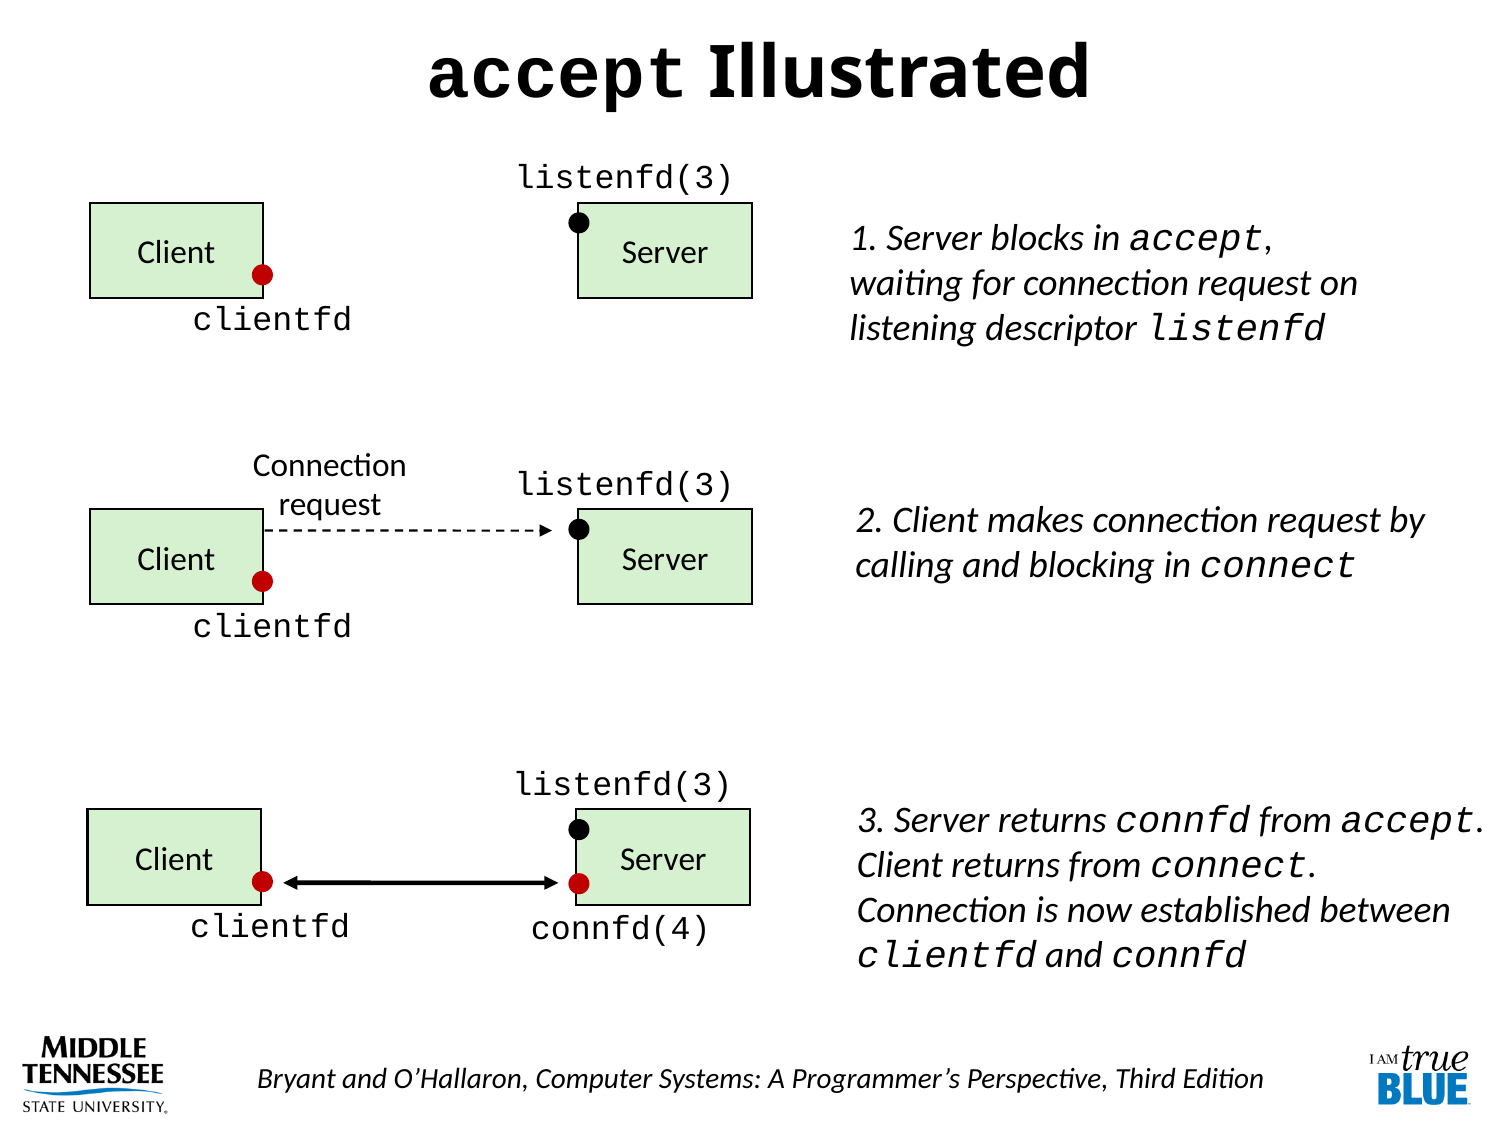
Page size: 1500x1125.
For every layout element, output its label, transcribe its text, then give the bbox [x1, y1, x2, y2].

text_box listenfd(3) [497, 754, 748, 810]
text_box Client [89, 202, 264, 298]
text_box 3. Server returns connfd from accept. Client returns from connect. Connection is now established between clientfd and connfd [842, 787, 1500, 983]
text_box Server [576, 809, 750, 905]
text_box Server [578, 509, 753, 605]
text_box clientfd [177, 289, 368, 345]
text_box clientfd [177, 596, 368, 651]
text_box Server [578, 202, 753, 298]
text_box [568, 873, 590, 895]
text_box [283, 876, 559, 890]
text_box 1. Server blocks in accept, waiting for connection request on listening descriptor listenfd [834, 205, 1375, 356]
text_box Client [87, 809, 262, 905]
picture [8, 1027, 174, 1122]
text_box [251, 871, 273, 893]
text_box Connection request [238, 435, 423, 530]
text_box Client [89, 509, 264, 605]
title accept Illustrated [72, 27, 1448, 122]
text_box [568, 819, 590, 841]
picture [1360, 1034, 1485, 1115]
text_box [539, 524, 553, 537]
text_box [568, 518, 590, 540]
text_box [251, 570, 273, 592]
text_box listenfd(3) [499, 147, 750, 203]
text_box [251, 264, 273, 286]
text_box 2. Client makes connection request by calling and blocking in connect [840, 487, 1475, 593]
text_box connfd(4) [515, 898, 726, 954]
text_box listenfd(3) [499, 454, 750, 509]
text_box clientfd [175, 896, 366, 952]
text_box [568, 212, 590, 234]
